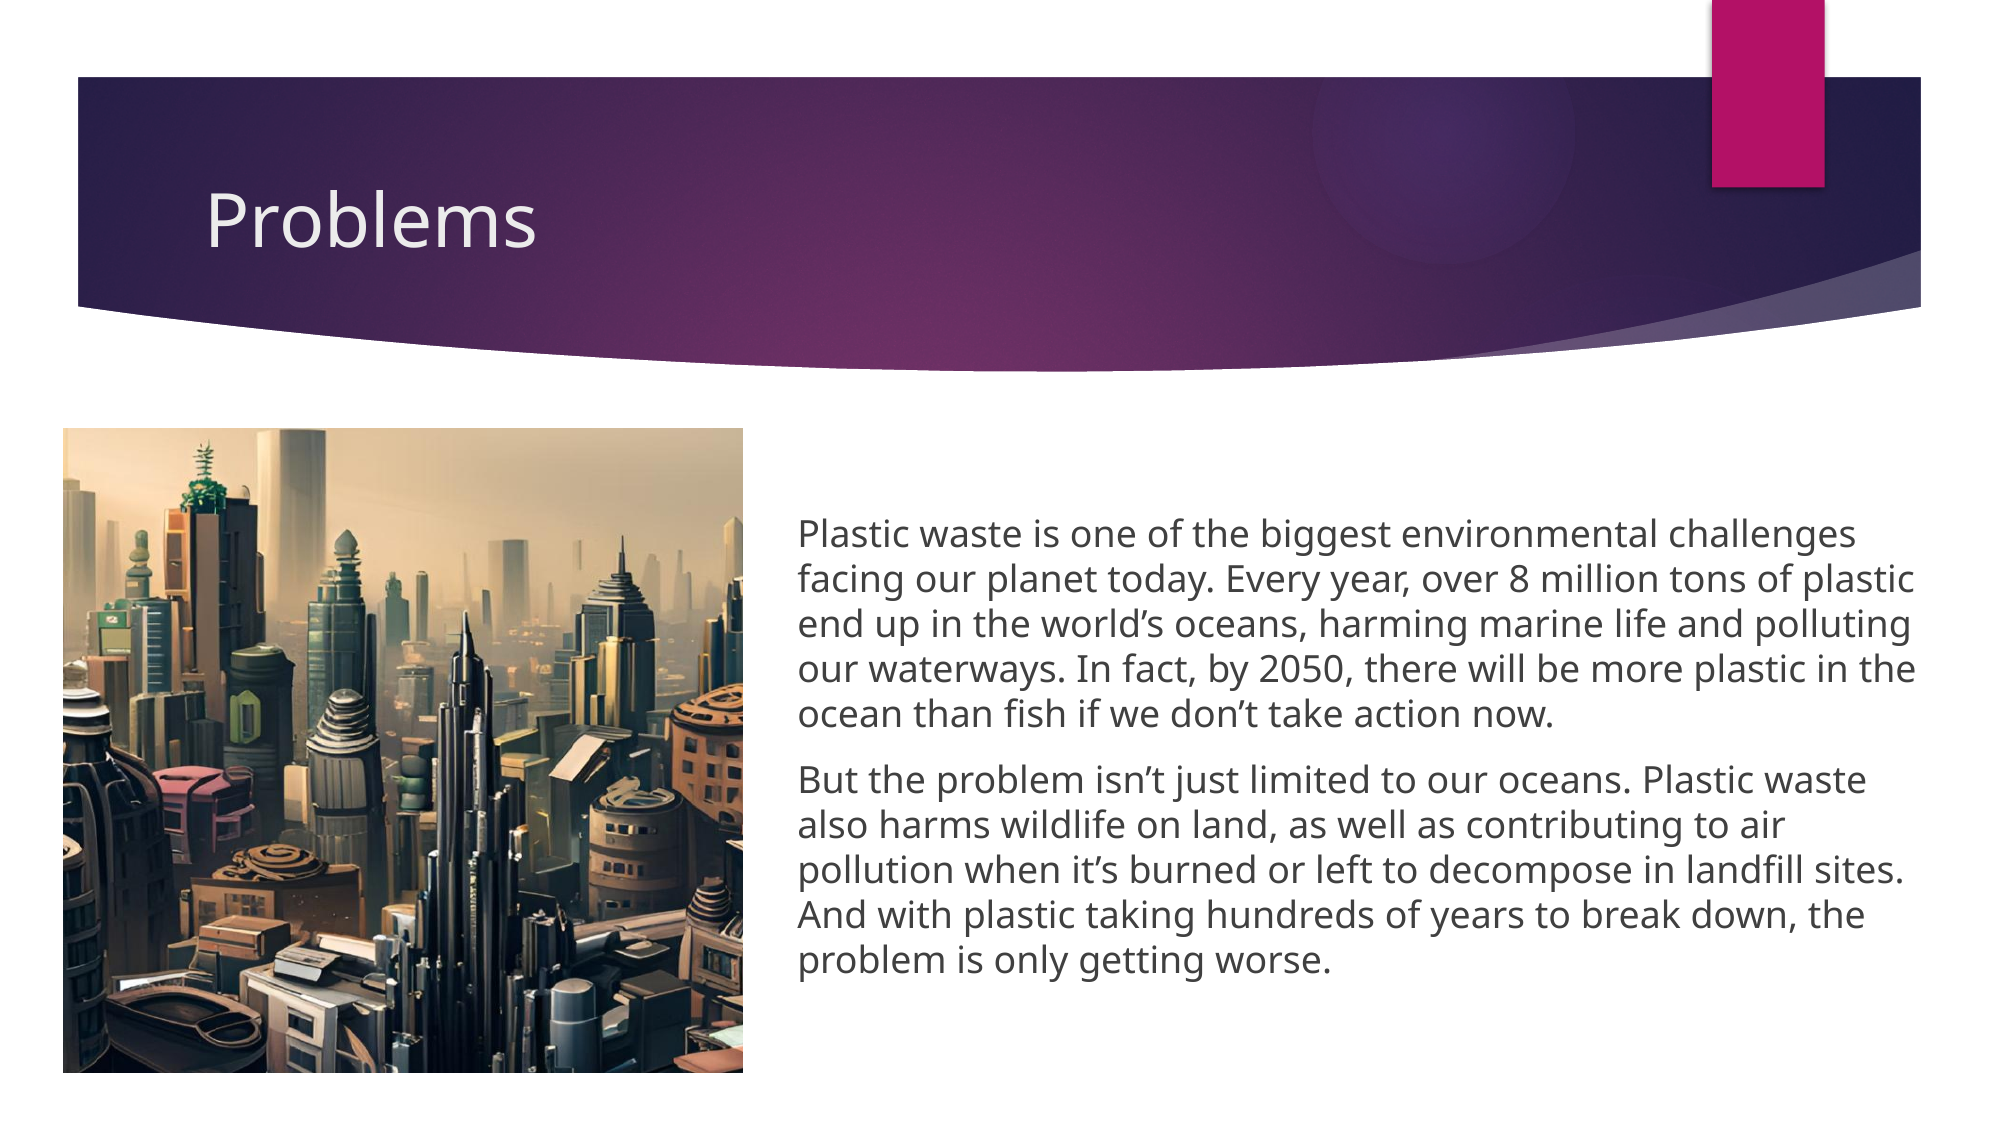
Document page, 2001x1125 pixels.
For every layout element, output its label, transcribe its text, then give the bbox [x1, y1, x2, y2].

picture [63, 428, 744, 1073]
list Plastic waste is one of the biggest environmental challenges facing our planet today. Every year, over 8 million tons of plastic end up in the world’s oceans, harming marine life and polluting our waterways. In fact, by 2050, there will be more plastic in the ocean than fish if we don’t take action now. But the problem isn’t just limited to our oceans. Plastic waste also harms wildlife on land, as well as contributing to air pollution when it’s burned or left to decompose in landfill sites. And with plastic taking hundreds of years to break down, the problem is only getting worse. [782, 428, 1937, 989]
title Problems [189, 159, 1627, 276]
